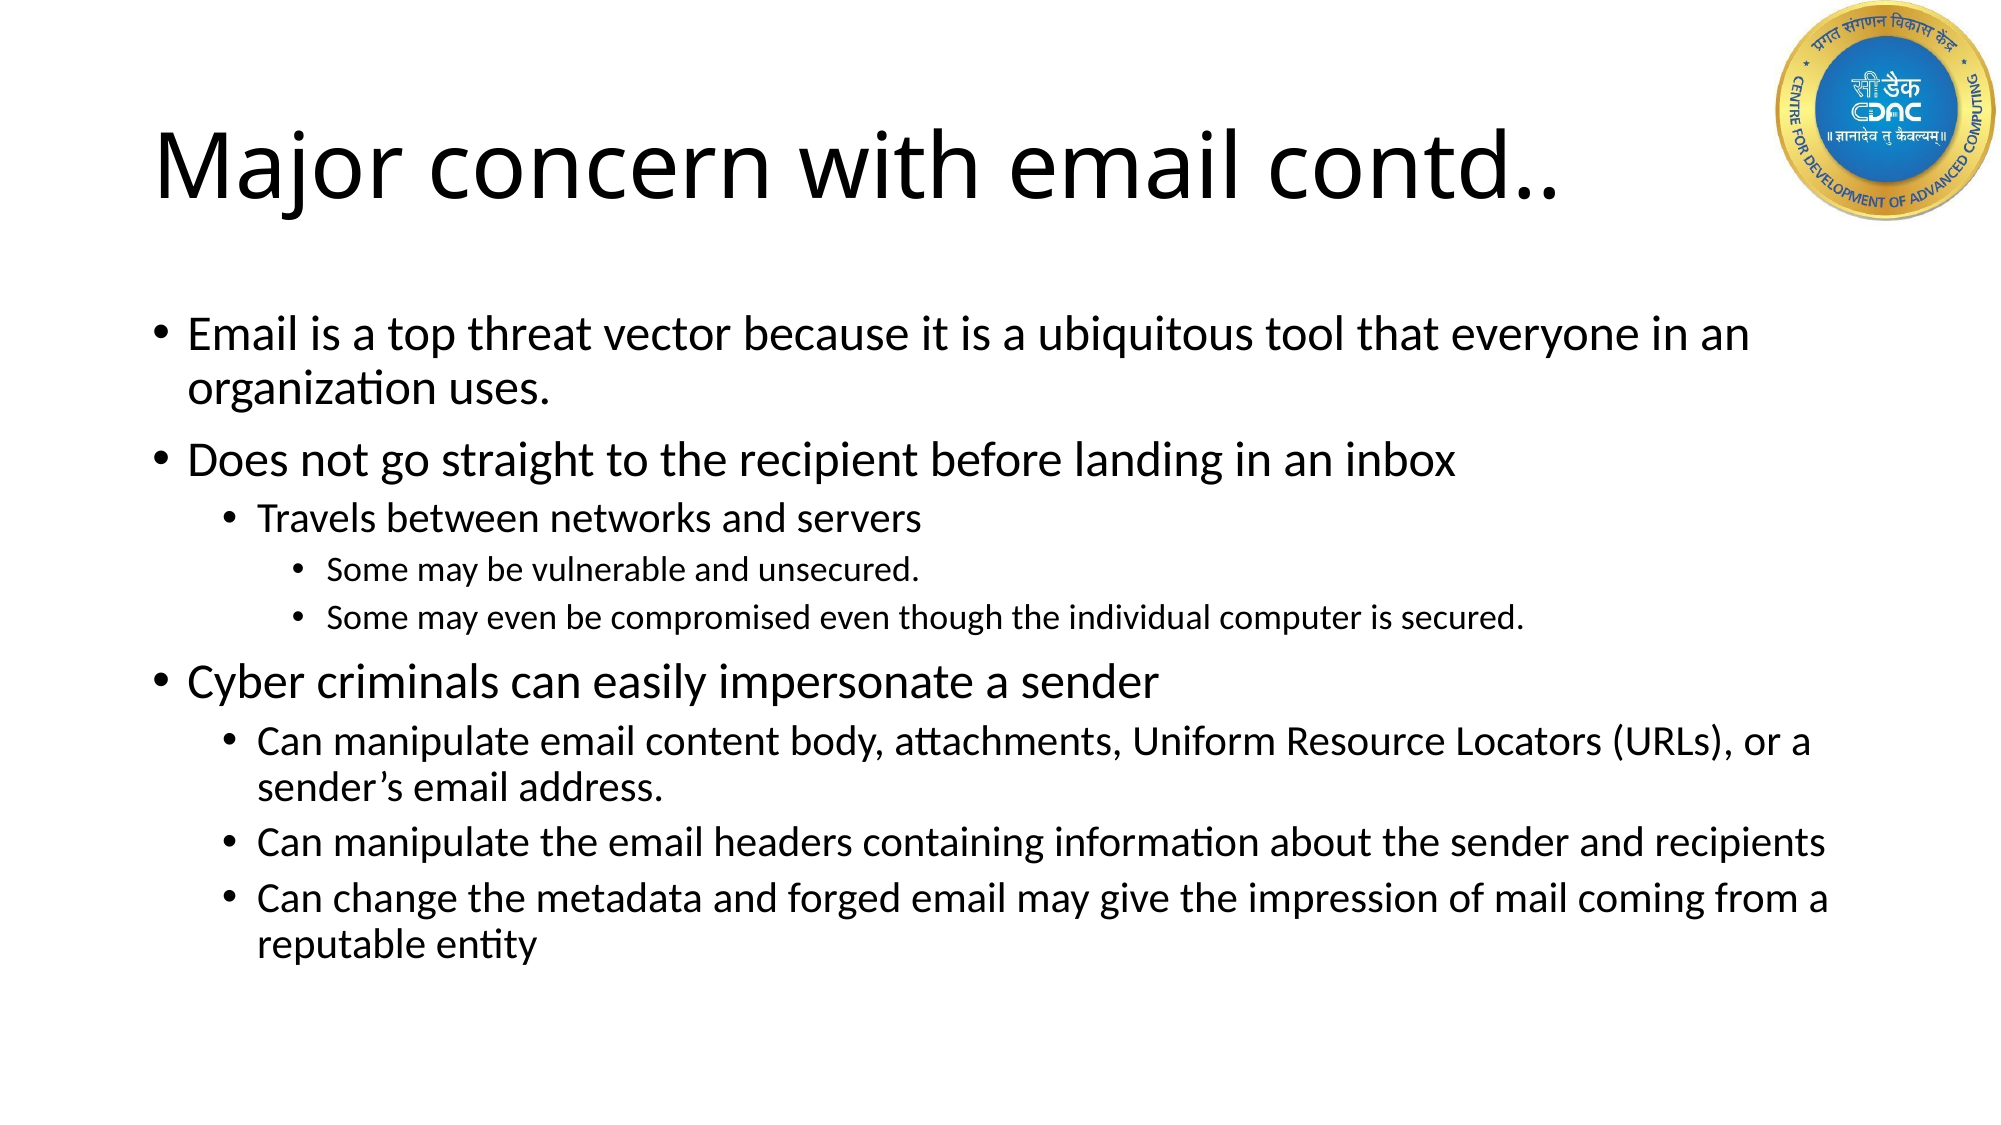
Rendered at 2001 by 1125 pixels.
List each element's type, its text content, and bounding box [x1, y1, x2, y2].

picture [1774, 0, 2000, 226]
title Major concern with email contd.. [137, 59, 1863, 278]
list Email is a top threat vector because it is a ubiquitous tool that everyone in an organization uses. Does not go straight to the recipient before landing in an inbox Travels between networks and servers Some may be vulnerable and unsecured. Some may even be compromised even though the individual computer is secured. Cyber criminals can easily impersonate a sender Can manipulate email content body, attachments, Uniform Resource Locators (URLs), or a sender’s email address. Can manipulate the email headers containing information about the sender and recipients Can change the metadata and forged email may give the impression of mail coming from a reputable entity [137, 299, 1863, 1014]
